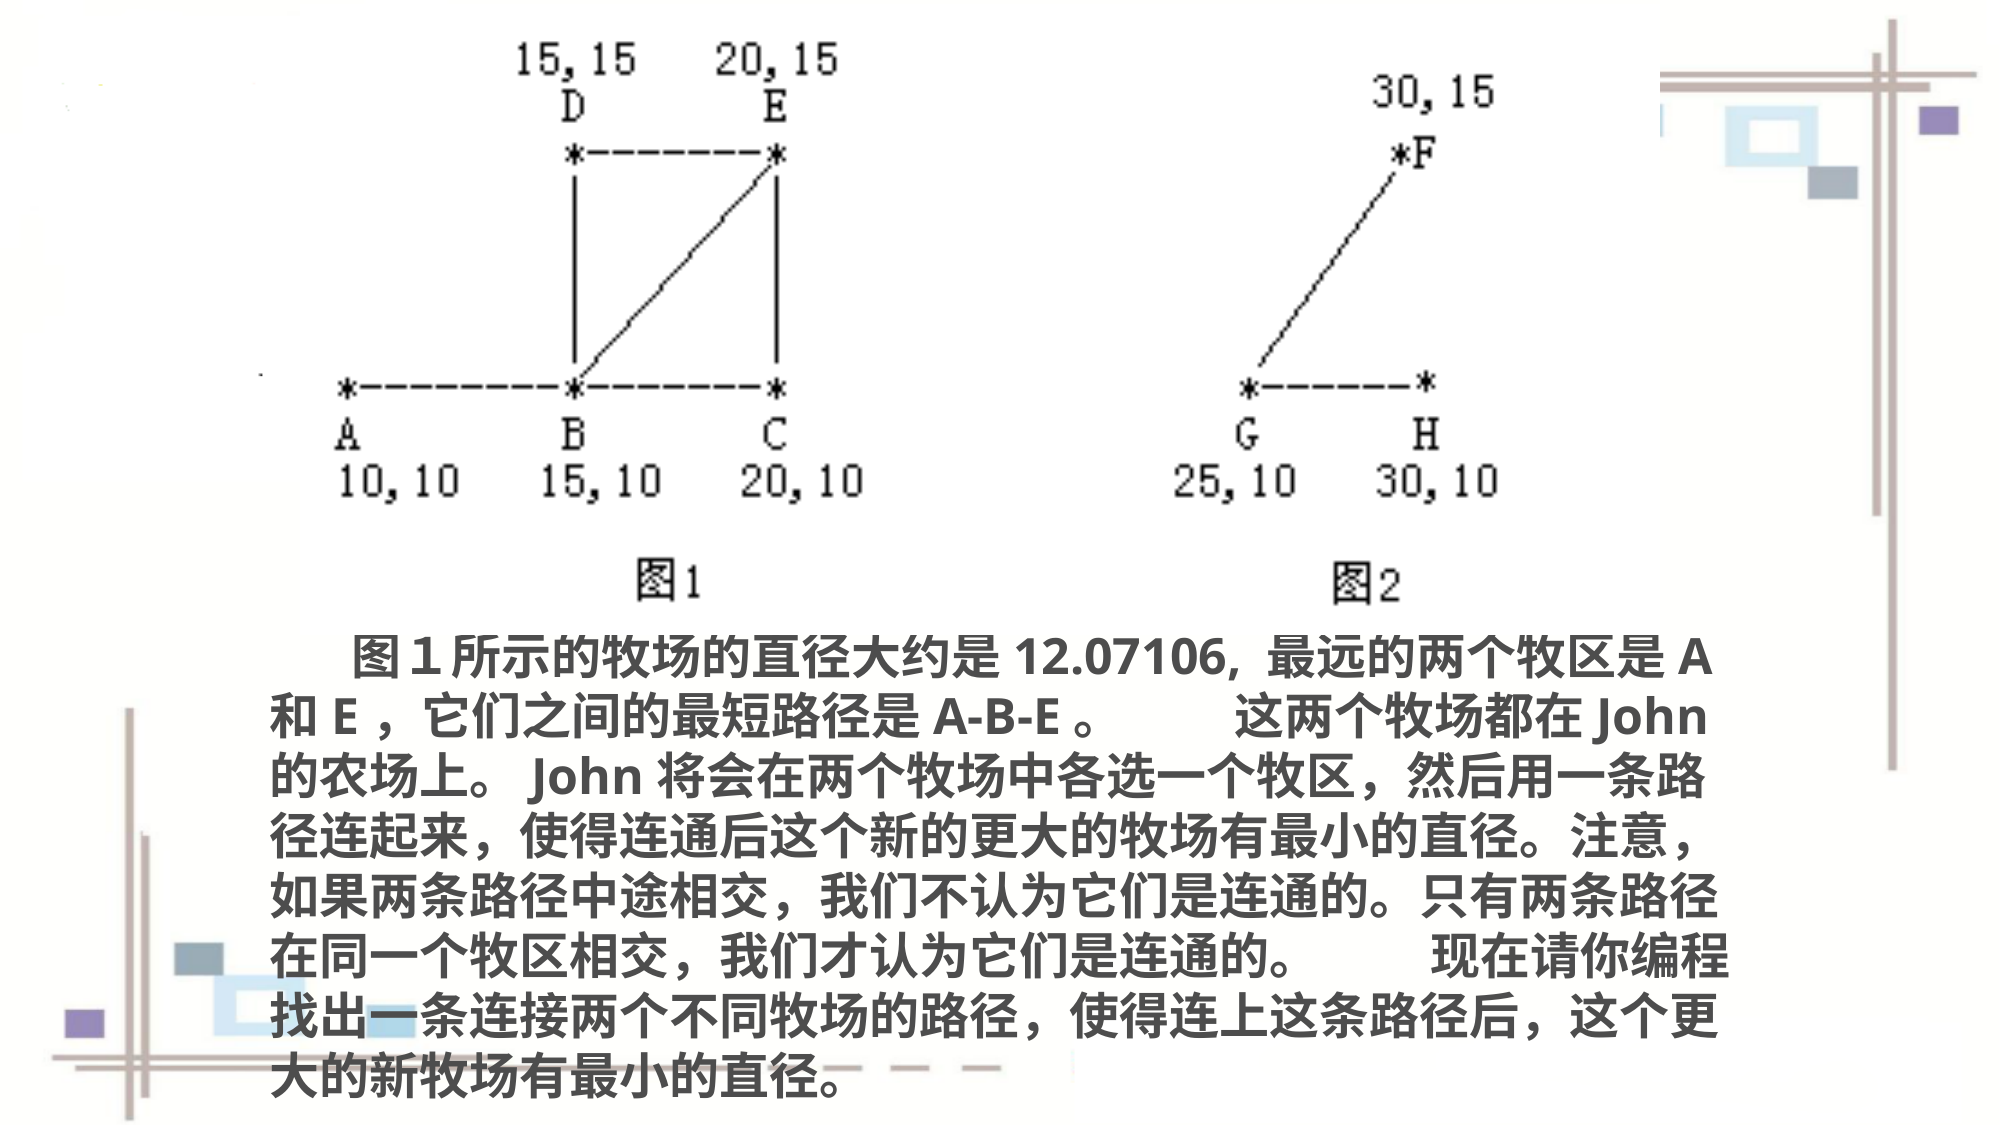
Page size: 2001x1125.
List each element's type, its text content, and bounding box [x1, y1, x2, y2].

picture [0, 0, 2001, 1125]
text_box 图１所示的牧场的直径大约是12.07106, 最远的两个牧区是A和E，它们之间的最短路径是A-B-E。 这两个牧场都在John的农场上。John将会在两个牧场中各选一个牧区，然后用一条路径连起来，使得连通后这个新的更大的牧场有最小的直径。注意，如果两条路径中途相交，我们不认为它们是连通的。只有两条路径在同一个牧区相交，我们才认为它们是连通的。 现在请你编程找出一条连接两个不同牧场的路径，使得连上这条路径后，这个更大的新牧场有最小的直径。 [254, 617, 1746, 1112]
